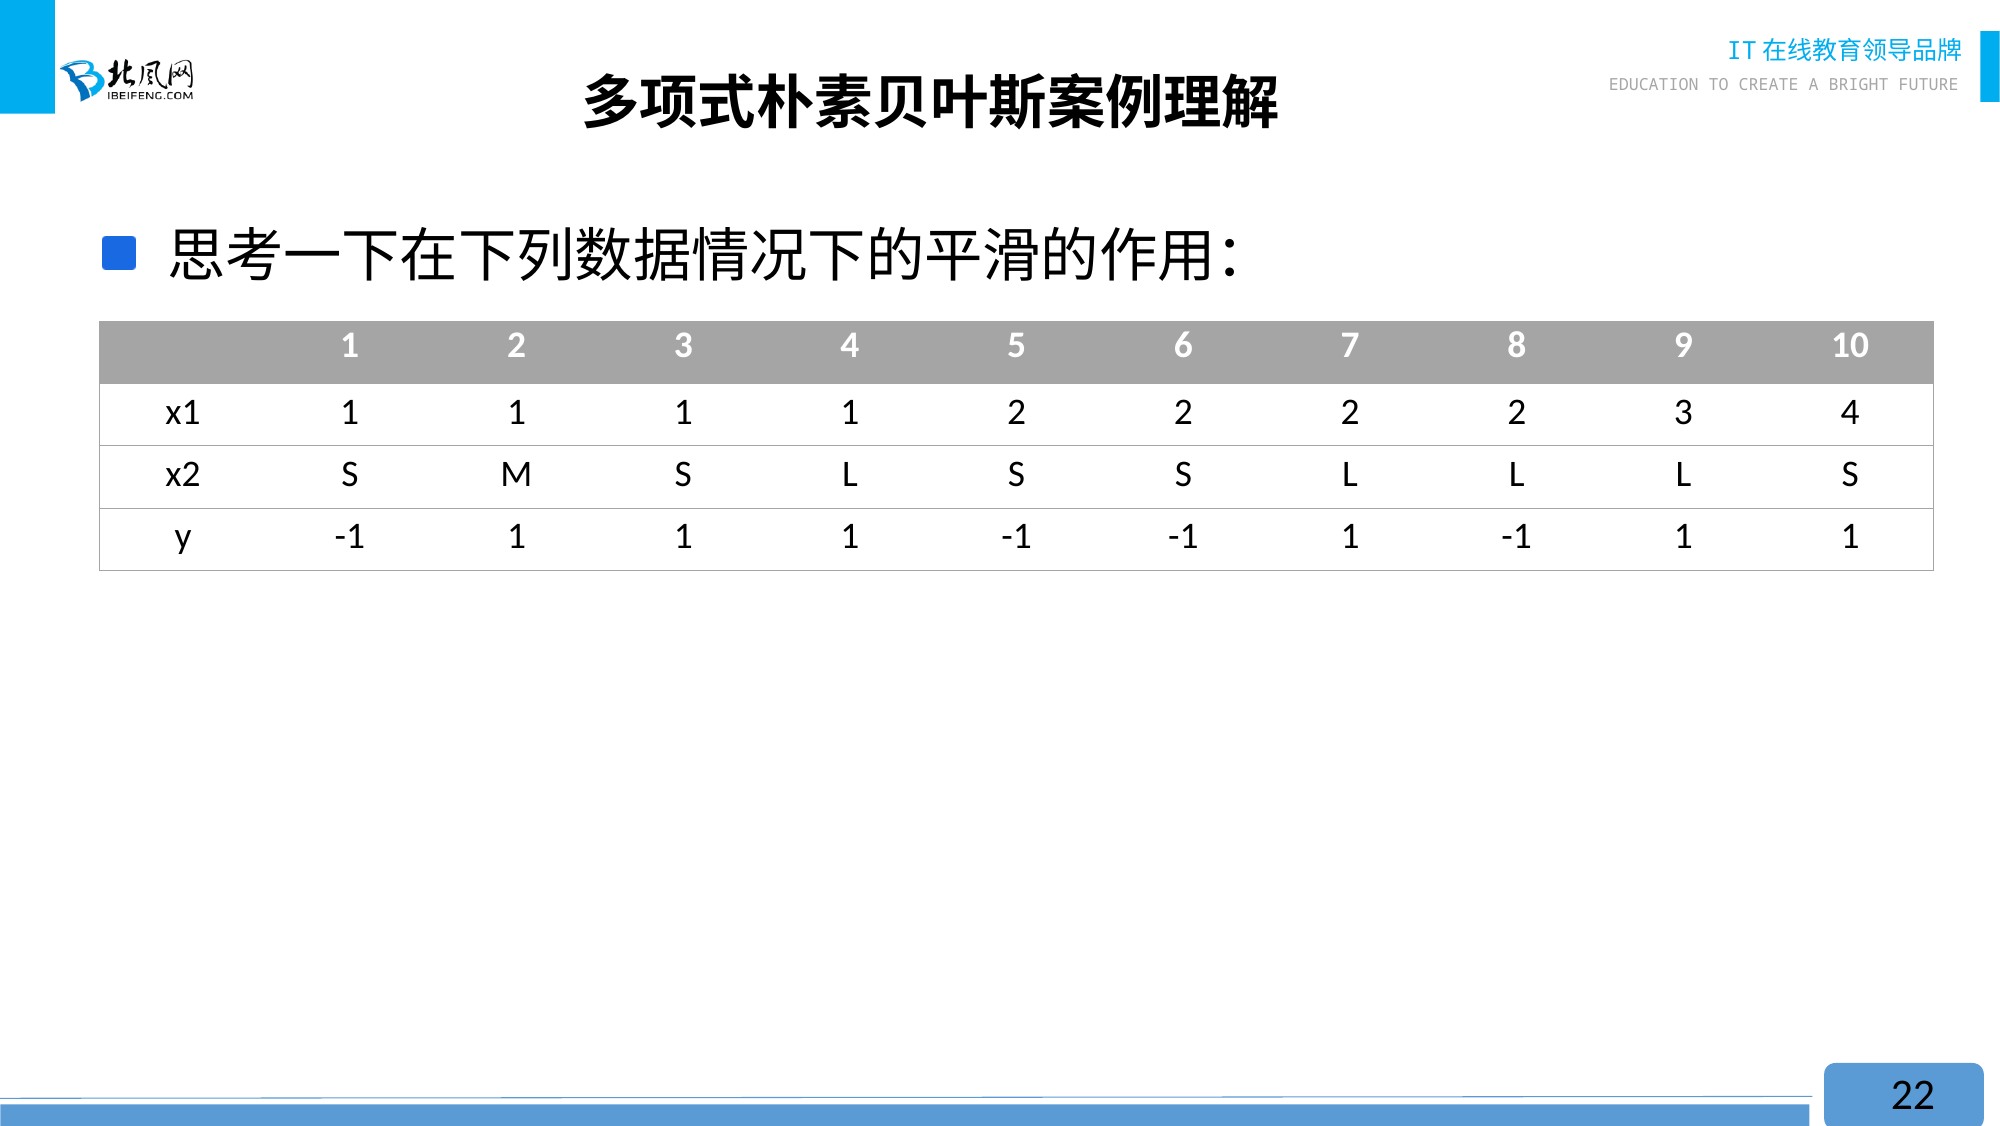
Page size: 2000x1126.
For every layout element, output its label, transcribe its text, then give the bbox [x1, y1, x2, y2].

table_cell S [933, 446, 1100, 508]
table_cell L [1267, 446, 1433, 508]
table_cell 1 [433, 509, 600, 570]
table_cell -1 [933, 509, 1100, 570]
table_header 9 [1600, 322, 1767, 383]
table_header 8 [1433, 322, 1600, 383]
table_cell 1 [600, 384, 767, 445]
table_cell 1 [767, 384, 933, 445]
table_cell S [1767, 446, 1933, 508]
table_cell 2 [1433, 384, 1600, 445]
table_header 1 [266, 322, 433, 383]
table_cell S [266, 446, 433, 508]
table_cell 4 [1767, 384, 1933, 445]
table_cell S [1100, 446, 1267, 508]
table_header [100, 322, 266, 383]
table_cell 1 [600, 509, 767, 570]
table_cell 2 [1100, 384, 1267, 445]
table_cell 1 [1267, 509, 1433, 570]
table_cell 1 [1600, 509, 1767, 570]
list 思考一下在下列数据情况下的平滑的作用： [87, 213, 1922, 1028]
table_header 7 [1267, 322, 1433, 383]
picture [56, 54, 198, 103]
table_header 6 [1100, 322, 1267, 383]
table_cell -1 [266, 509, 433, 570]
table_cell L [1600, 446, 1767, 508]
table_header 3 [600, 322, 767, 383]
table_cell -1 [1100, 509, 1267, 570]
table_cell 2 [1267, 384, 1433, 445]
title 多项式朴素贝叶斯案例理解 [255, 42, 1606, 167]
table_cell 1 [1767, 509, 1933, 570]
table_header 2 [433, 322, 600, 383]
table_cell x2 [100, 446, 266, 508]
table_header 10 [1767, 322, 1933, 383]
table_cell 1 [767, 509, 933, 570]
table_cell 1 [433, 384, 600, 445]
table_cell 3 [1600, 384, 1767, 445]
table_cell y [100, 509, 266, 570]
table_cell 1 [266, 384, 433, 445]
table_header 4 [767, 322, 933, 383]
table_cell S [600, 446, 767, 508]
table_cell M [433, 446, 600, 508]
table_header 5 [933, 322, 1100, 383]
table_cell -1 [1433, 509, 1600, 570]
table_cell L [767, 446, 933, 508]
table_cell 2 [933, 384, 1100, 445]
table_cell L [1433, 446, 1600, 508]
picture [102, 236, 136, 270]
table_cell x1 [100, 384, 266, 445]
